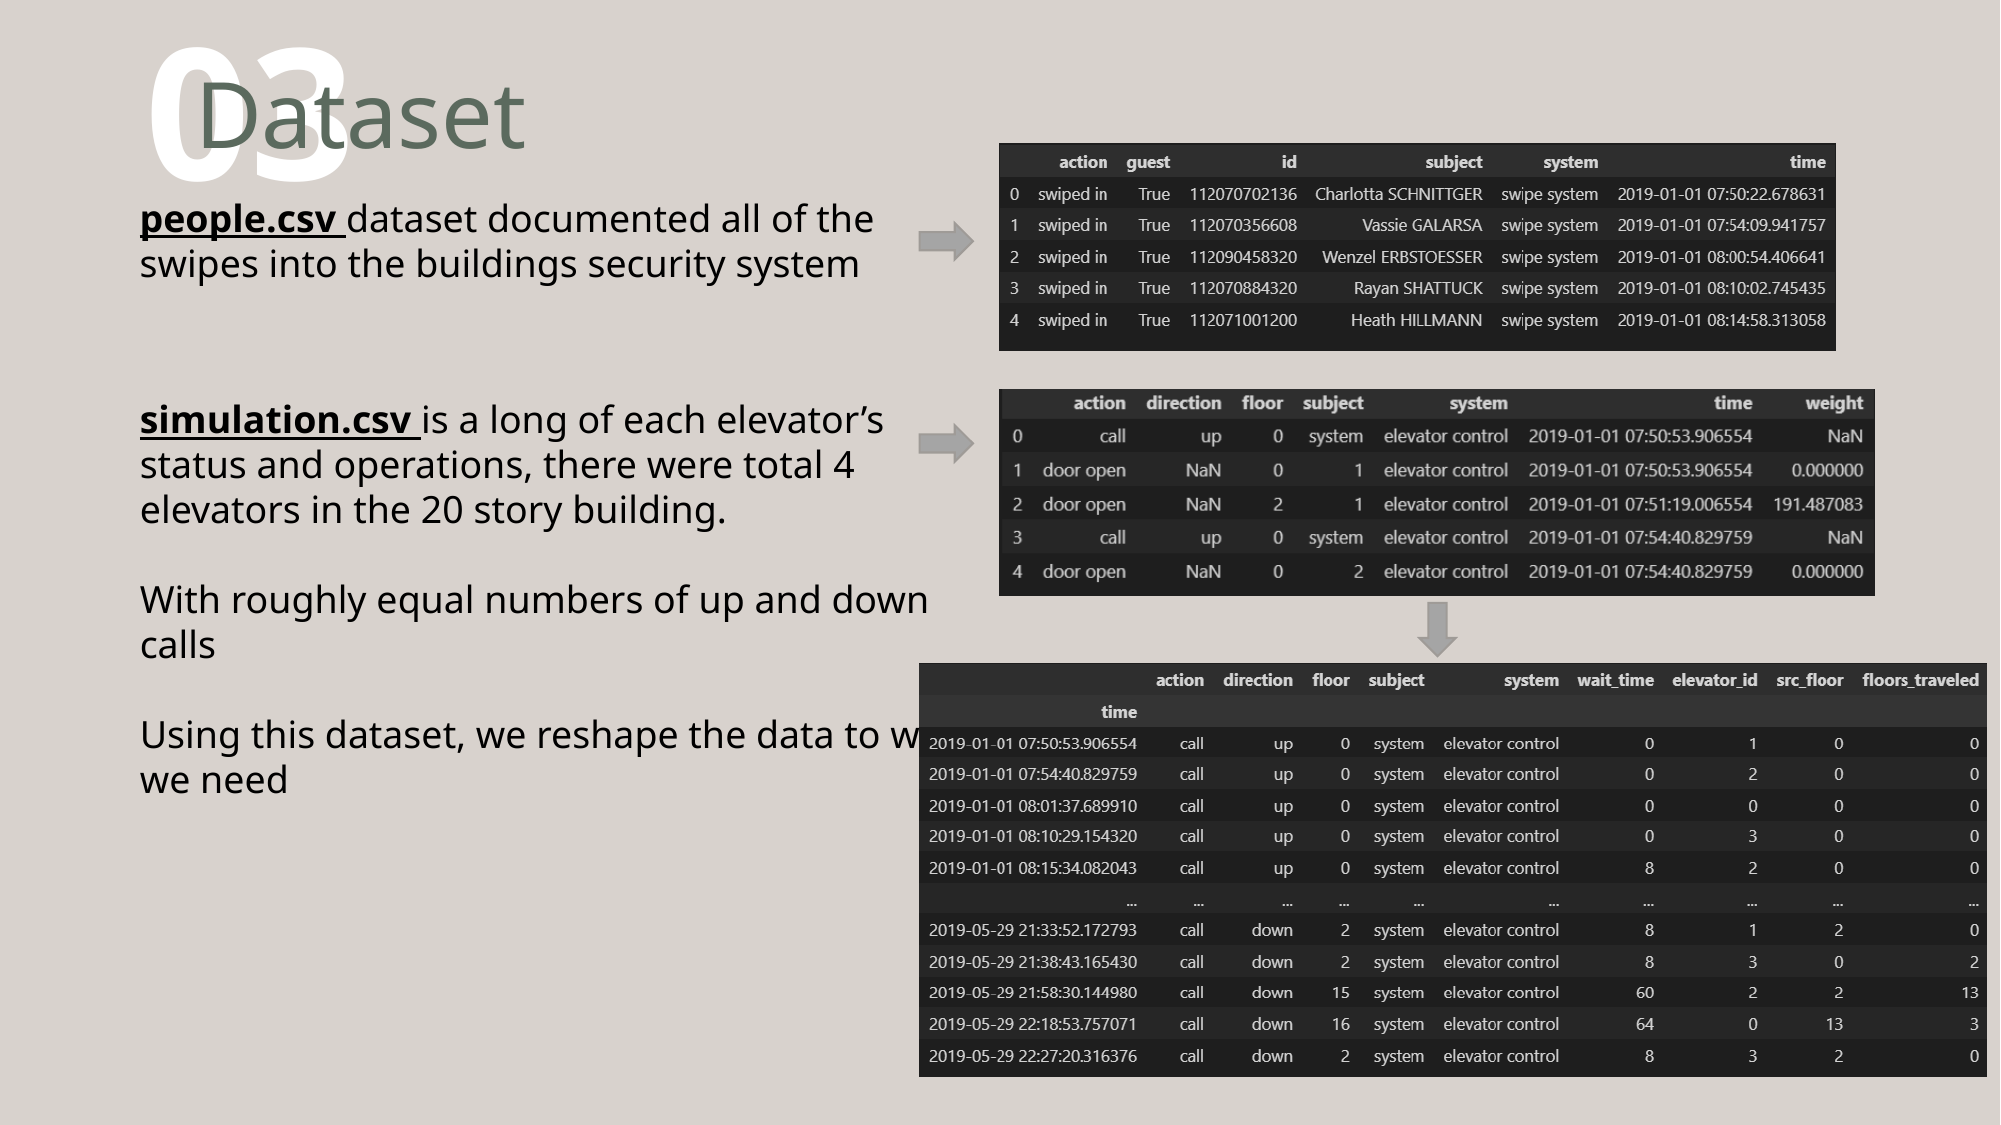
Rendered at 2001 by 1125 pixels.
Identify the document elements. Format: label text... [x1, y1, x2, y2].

picture [919, 663, 1987, 1077]
title Dataset [179, 33, 1575, 204]
picture [999, 389, 1875, 596]
text_box [1416, 601, 1459, 658]
text_box people.csv dataset documented all of the swipes into the buildings security system [124, 187, 920, 293]
text_box [918, 422, 975, 465]
list 03 [130, 14, 616, 185]
text_box simulation.csv is a long of each elevator’s status and operations, there were total 4 elevators in the 20 story building. With roughly equal numbers of up and down calls Using this dataset, we reshape the data to what we need [124, 389, 1000, 809]
picture [999, 143, 1836, 351]
text_box [918, 220, 975, 262]
